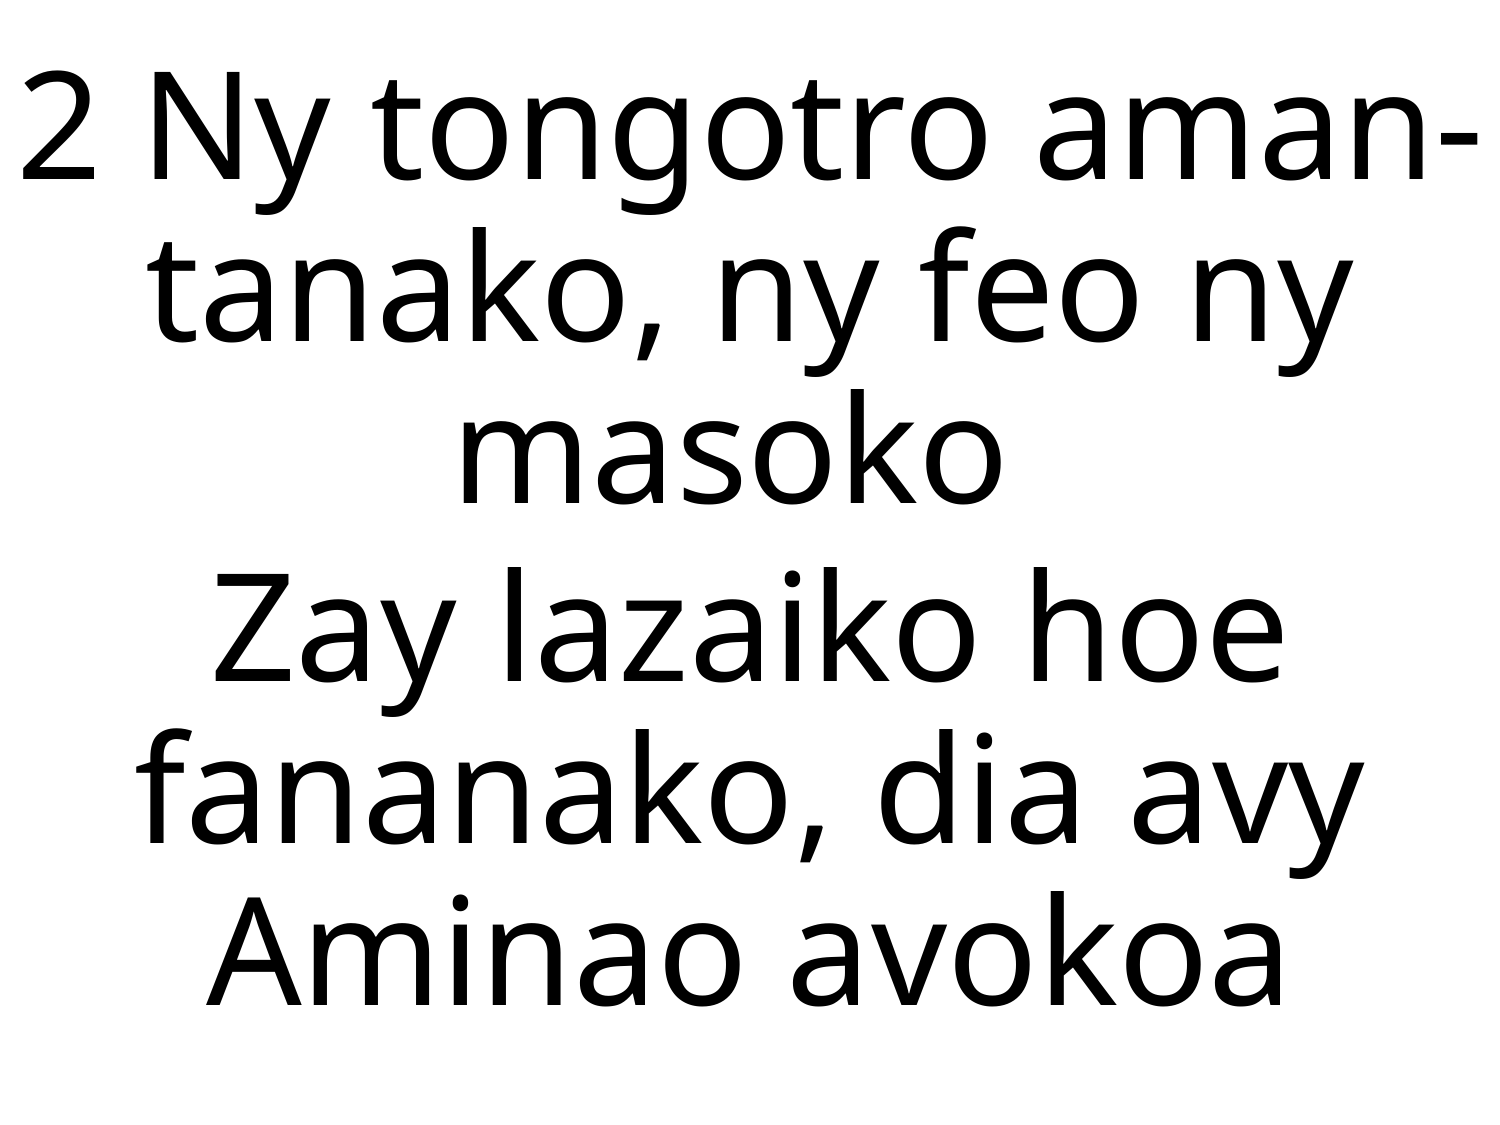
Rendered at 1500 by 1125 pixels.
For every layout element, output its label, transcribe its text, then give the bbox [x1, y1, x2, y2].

subtitle 2 Ny tongotro aman-tanako, ny feo ny masoko Zay lazaiko hoe fananako, dia avy Aminao avokoa [0, 42, 1500, 1125]
